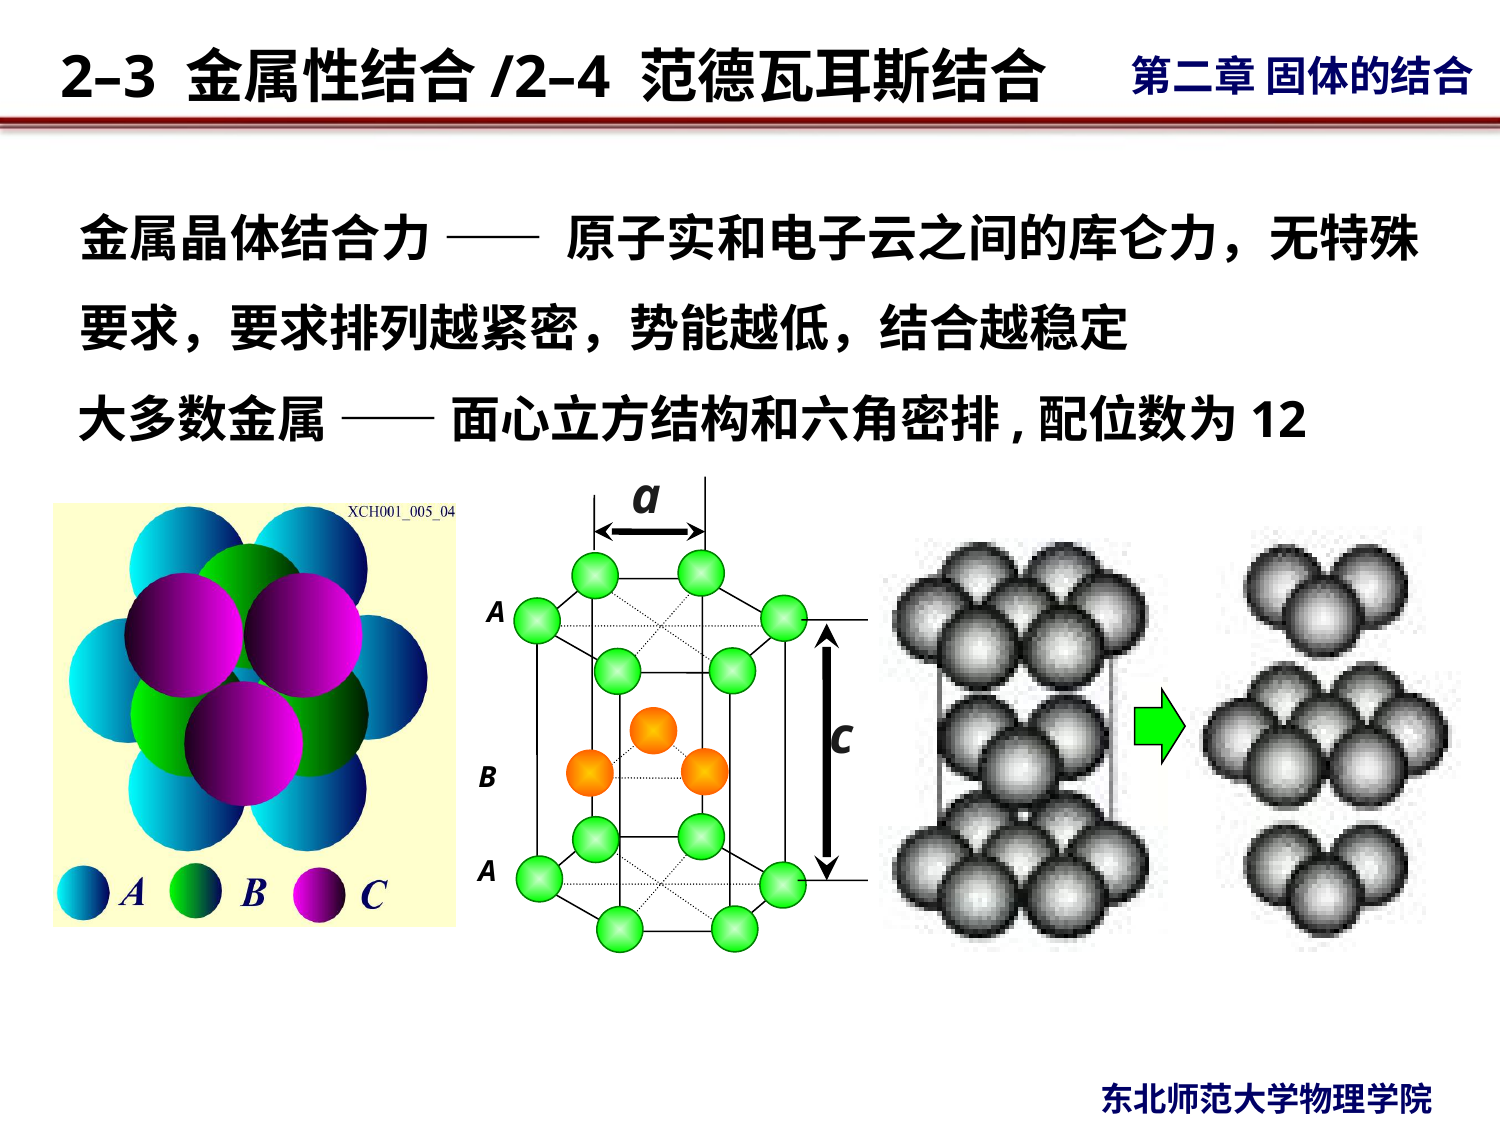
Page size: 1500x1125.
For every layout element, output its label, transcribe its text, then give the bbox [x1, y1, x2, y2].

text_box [879, 526, 1470, 953]
text_box 金属晶体结合力 —— 原子实和电子云之间的库仑力，无特殊要求，要求排列越紧密，势能越低，结合越稳定 [64, 168, 1436, 349]
picture [0, 0, 1500, 1125]
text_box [478, 455, 908, 953]
text_box 大多数金属 —— 面心立方结构和六角密排,配位数为12 [62, 349, 1441, 455]
